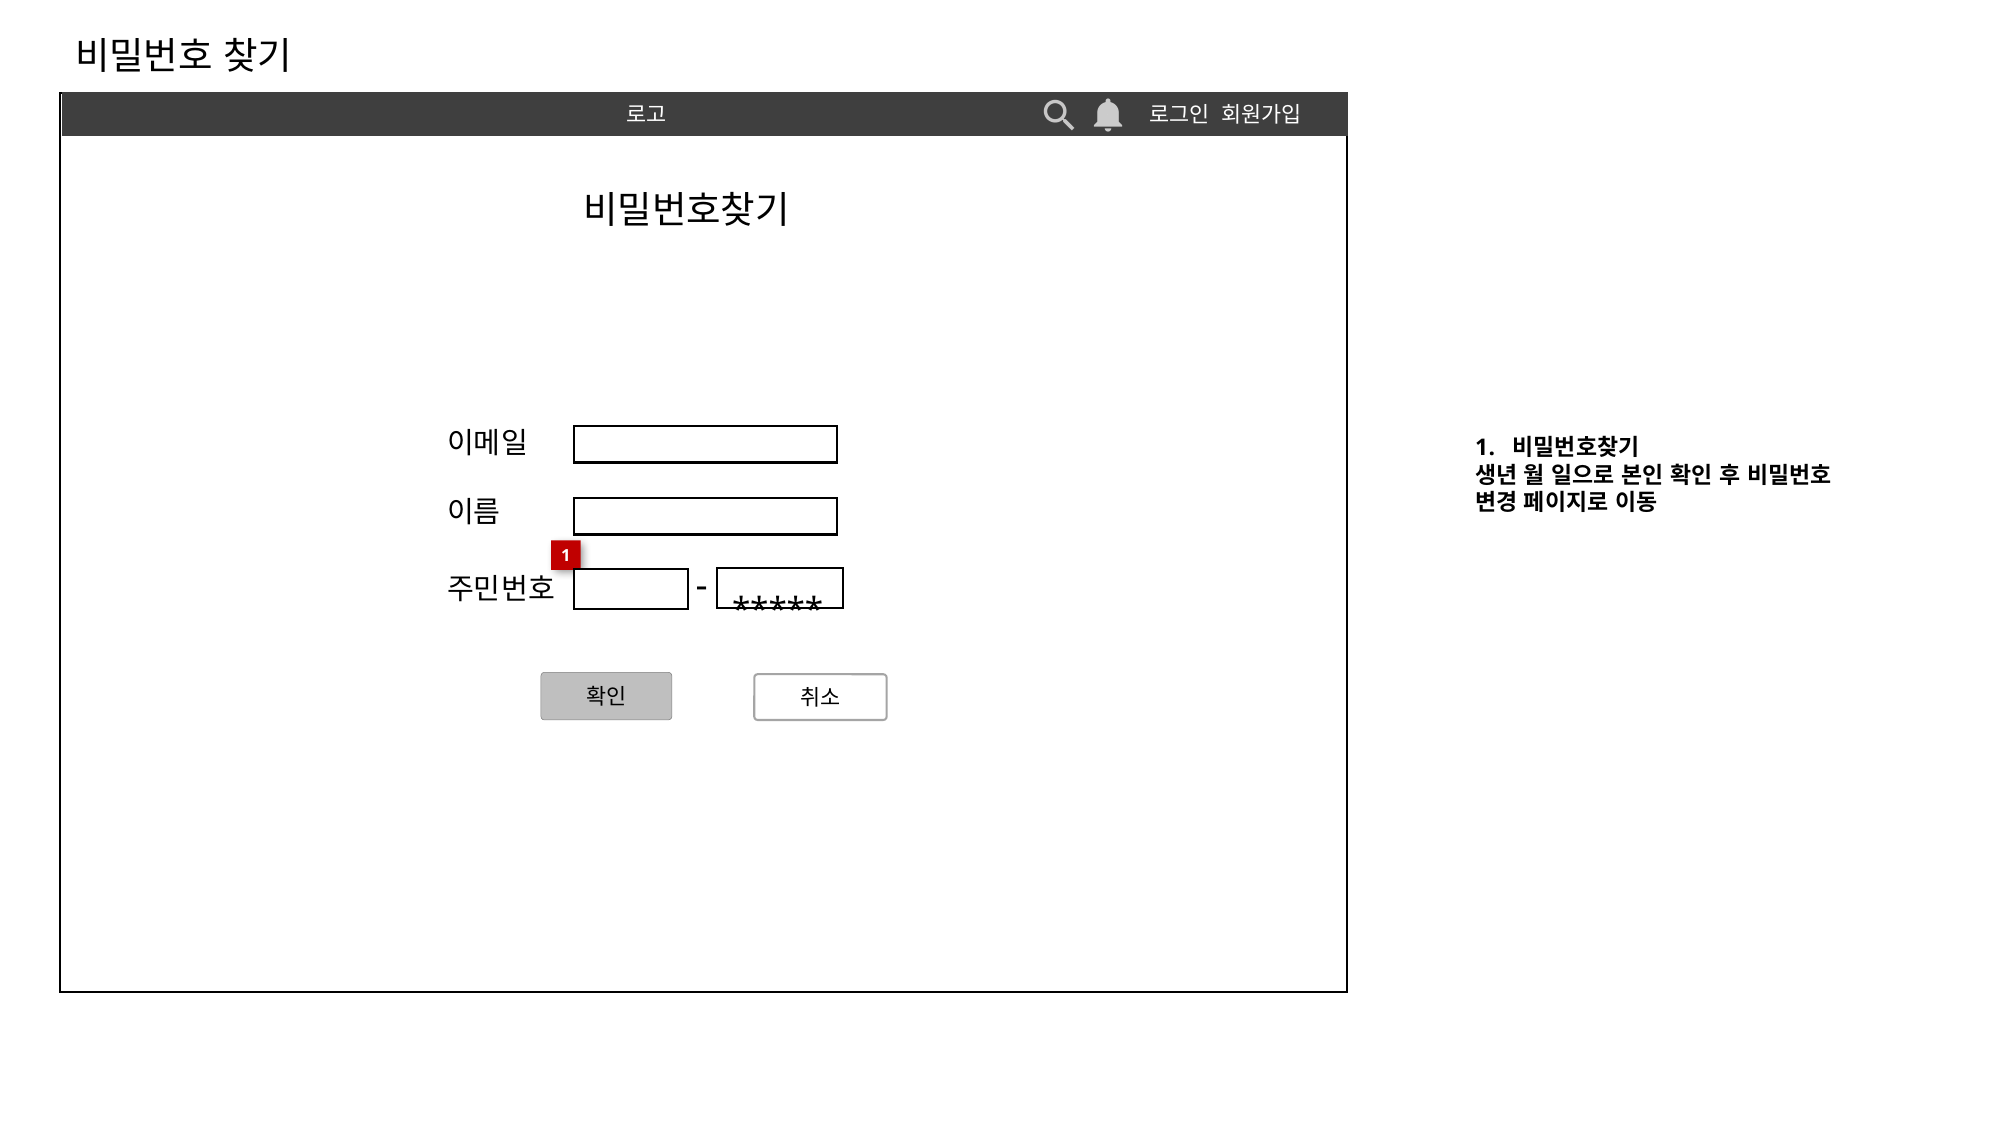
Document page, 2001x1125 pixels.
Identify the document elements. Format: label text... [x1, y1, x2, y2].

picture [1020, 76, 1125, 156]
text_box 주민번호 [432, 562, 615, 613]
text_box [63, 93, 593, 135]
text_box - [680, 553, 757, 614]
text_box 비밀번호 찾기 [60, 24, 429, 85]
text_box 이름 [432, 486, 685, 536]
text_box 로고 [593, 92, 700, 136]
text_box [1319, 93, 1347, 135]
text_box [588, 425, 838, 464]
text_box 비밀번호찾기 생년 월 일으로 본인 확인 후 비밀번호 변경 페이지로 이동 [1474, 313, 1882, 635]
text_box ***** [757, 567, 844, 609]
text_box [1099, 93, 1132, 135]
text_box 확인 [539, 671, 673, 721]
text_box [700, 93, 1020, 135]
text_box [59, 92, 1348, 993]
text_box 취소 [753, 673, 888, 722]
text_box [573, 497, 838, 536]
text_box 이메일 [432, 417, 588, 467]
text_box 1 [551, 540, 581, 562]
text_box [573, 568, 680, 610]
text_box 비밀번호찾기 [568, 178, 1025, 239]
text_box 로그인 회원가입 [1132, 92, 1319, 135]
